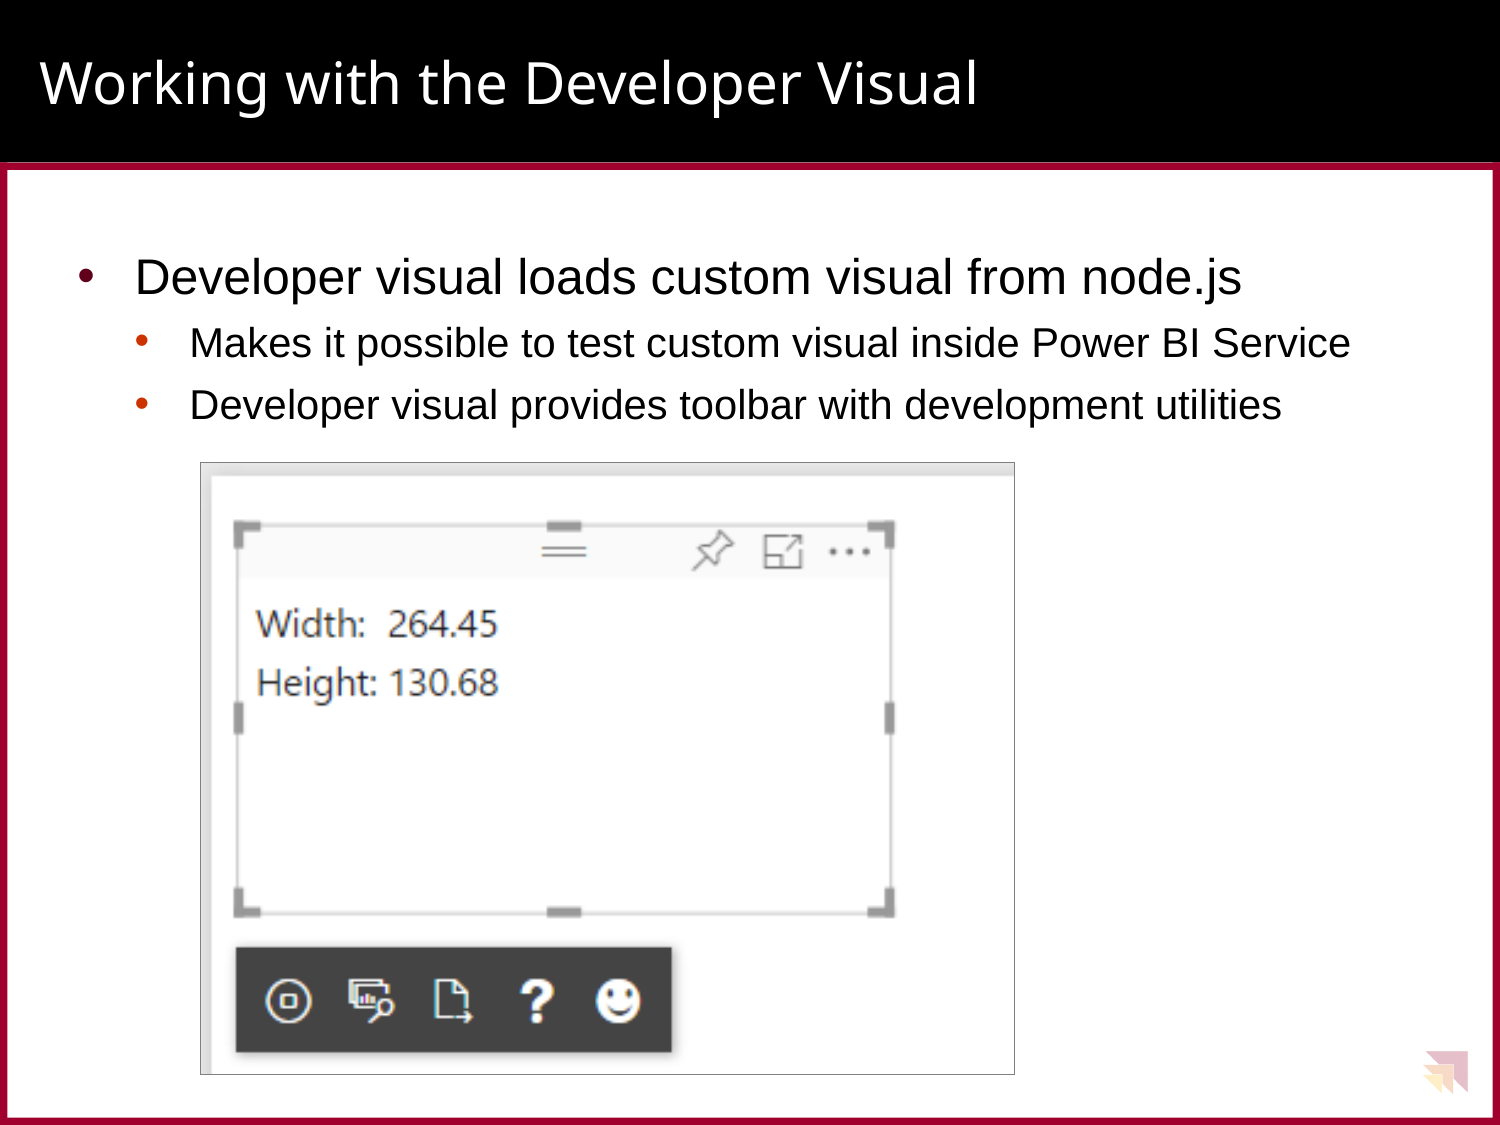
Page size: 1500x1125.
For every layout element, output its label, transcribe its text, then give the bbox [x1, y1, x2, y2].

title Working with the Developer Visual [24, 12, 1438, 150]
list Developer visual loads custom visual from node.js Makes it possible to test custom visual inside Power BI Service Developer visual provides toolbar with development utilities [62, 237, 1438, 1088]
picture [199, 462, 1015, 1076]
